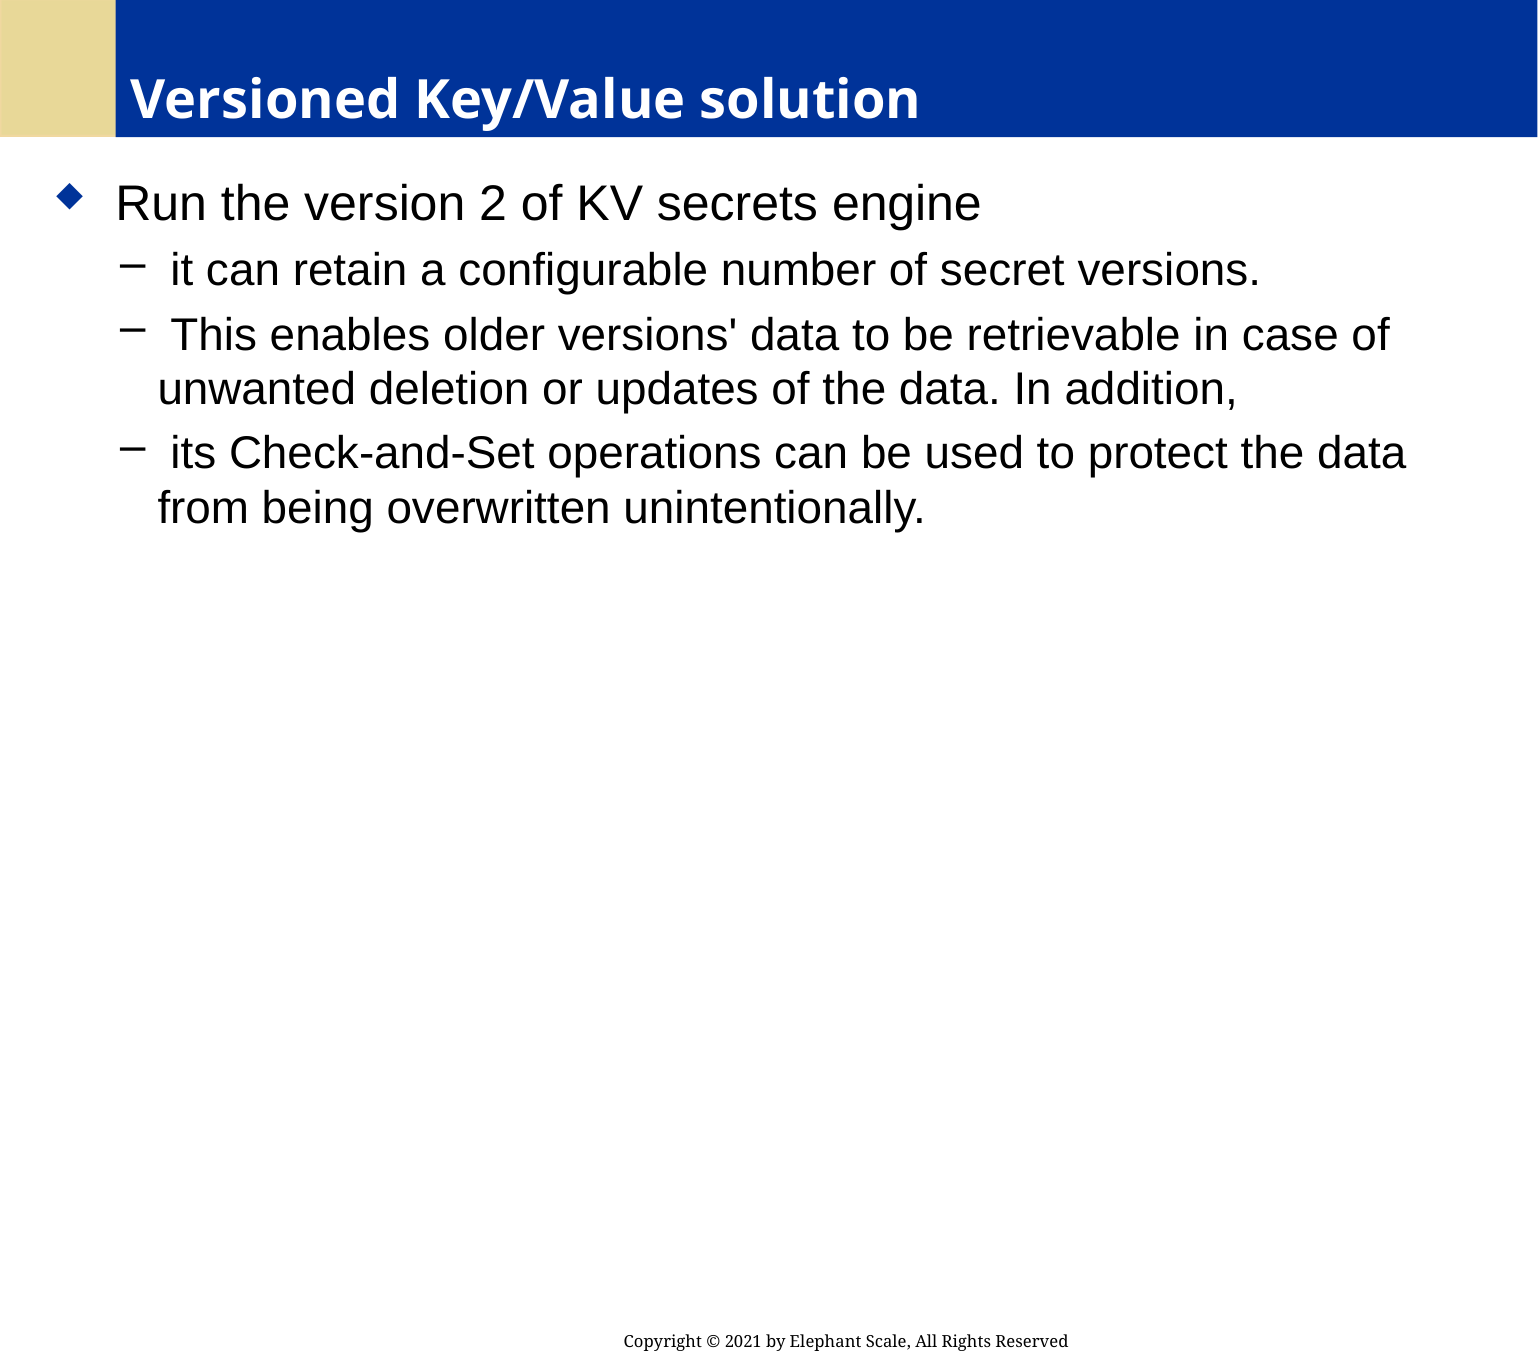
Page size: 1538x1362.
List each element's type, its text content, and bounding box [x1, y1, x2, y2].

list Run the version 2 of KV secrets engine it can retain a configurable number of secret versions. This enables older versions' data to be retrievable in case of unwanted deletion or updates of the data. In addition, its Check-and-Set operations can be used to protect the data from being overwritten unintentionally. [38, 162, 1500, 1284]
title Versioned Key/Value solution [115, 0, 1538, 138]
text_box Copyright © 2021 by Elephant Scale, All Rights Reserved [608, 1322, 1085, 1358]
picture [0, 0, 115, 137]
